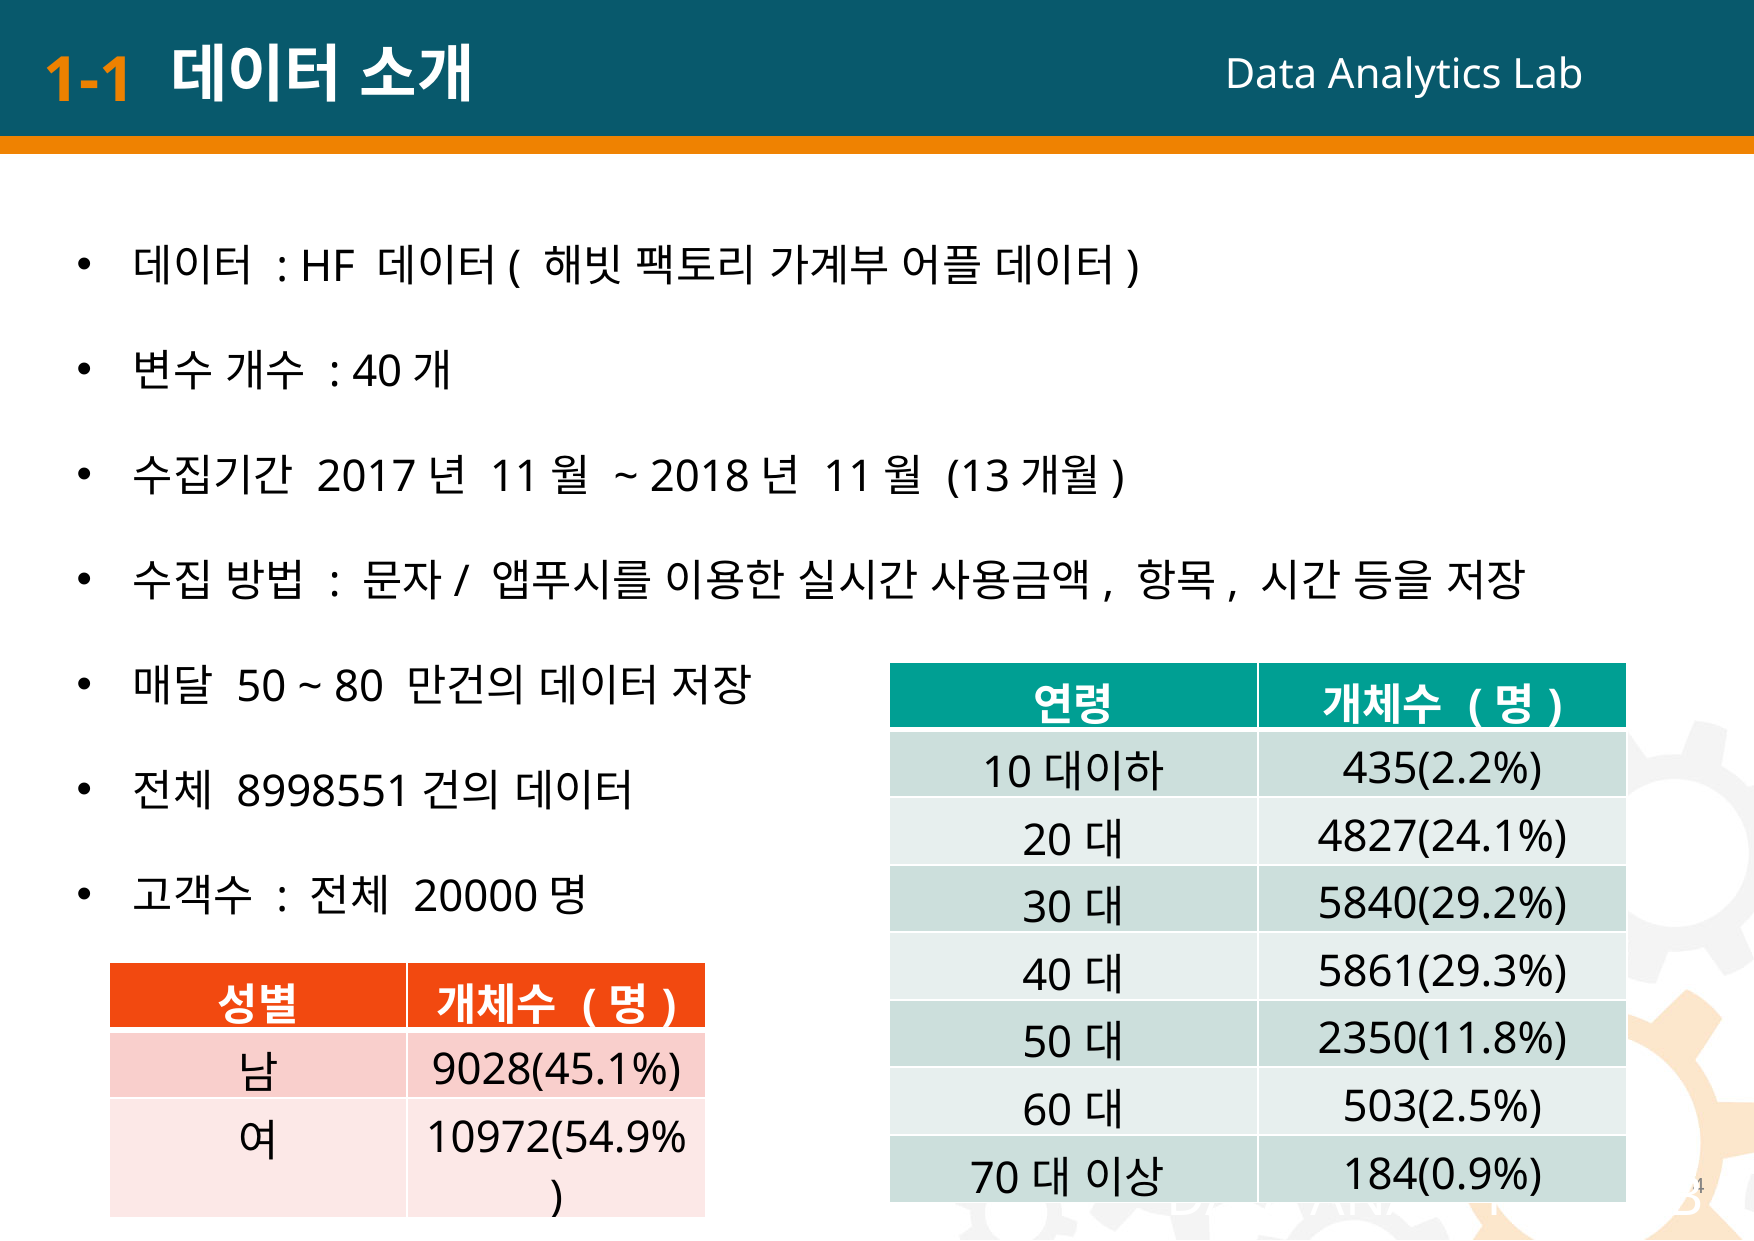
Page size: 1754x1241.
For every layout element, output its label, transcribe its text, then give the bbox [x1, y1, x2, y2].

table_header 성별 [110, 963, 406, 1027]
table_cell 2350(11.8%) [1259, 1001, 1626, 1066]
table_header 연령 [890, 663, 1257, 727]
text_box DATA ANALYTICS LAB [1152, 1153, 1754, 1234]
table_cell 5840(29.2%) [1259, 866, 1626, 931]
table_cell 10대이하 [890, 732, 1257, 796]
table_cell 50대 [890, 1001, 1257, 1066]
table_header 개체수 (명) [1259, 663, 1626, 727]
table_cell 여 [110, 1099, 406, 1217]
text_box 데이터 : HF 데이터( 해빗 팩토리 가계부 어플 데이터) 변수 개수 : 40개 수집기간 2017년 11월 ~ 2018년 11월 (13개월) 수집 방법 : 문자/ 앱푸시를 이용한 실시간 사용금액, 항목, 시간 등을 저장 매달 50 ~ 80 만건의 데이터 저장 전체 8998551건의 데이터 고객수 : 전체 20000명 [61, 230, 1669, 1085]
list 1-1 [26, 29, 204, 124]
table_cell 30대 [890, 866, 1257, 931]
table_cell 남 [110, 1033, 406, 1097]
table_cell 503(2.5%) [1259, 1068, 1626, 1134]
text_box Data Analytics Lab [1207, 0, 1754, 136]
table_cell 10972(54.9%) [408, 1099, 705, 1217]
table_cell 5861(29.3%) [1259, 933, 1626, 999]
table_cell 60대 [890, 1068, 1257, 1134]
table_cell 435(2.2%) [1259, 732, 1626, 796]
table_cell 20대 [890, 798, 1257, 864]
table_cell 184(0.9%) [1259, 1136, 1626, 1202]
table_cell 70대 이상 [890, 1136, 1257, 1202]
list 데이터 소개 [152, 30, 1207, 113]
table_cell 40대 [890, 933, 1257, 999]
table_header 개체수 (명) [408, 963, 705, 1027]
table_cell 4827(24.1%) [1259, 798, 1626, 864]
table_cell 9028(45.1%) [408, 1033, 705, 1097]
picture [0, 137, 1754, 1240]
